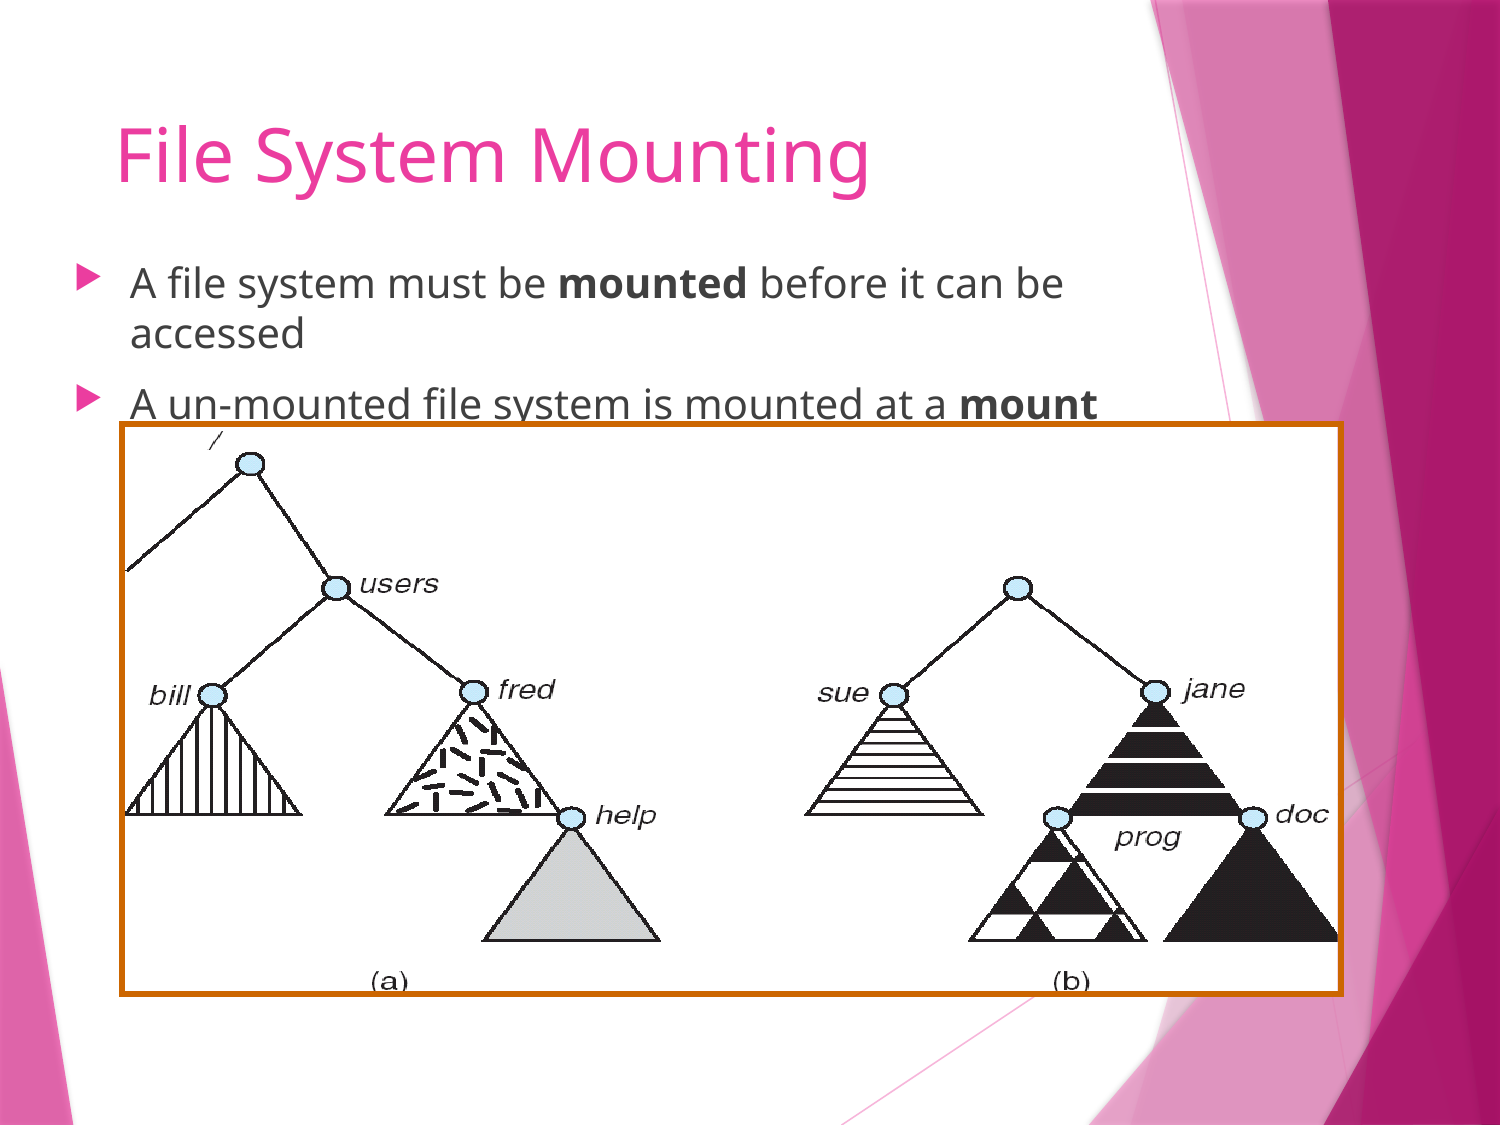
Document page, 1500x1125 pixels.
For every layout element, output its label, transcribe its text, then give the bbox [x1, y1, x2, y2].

title File System Mounting [99, 99, 1142, 249]
picture [124, 426, 1339, 992]
list A file system must be mounted before it can be accessed A un-mounted file system is mounted at a mount point [58, 249, 1221, 471]
